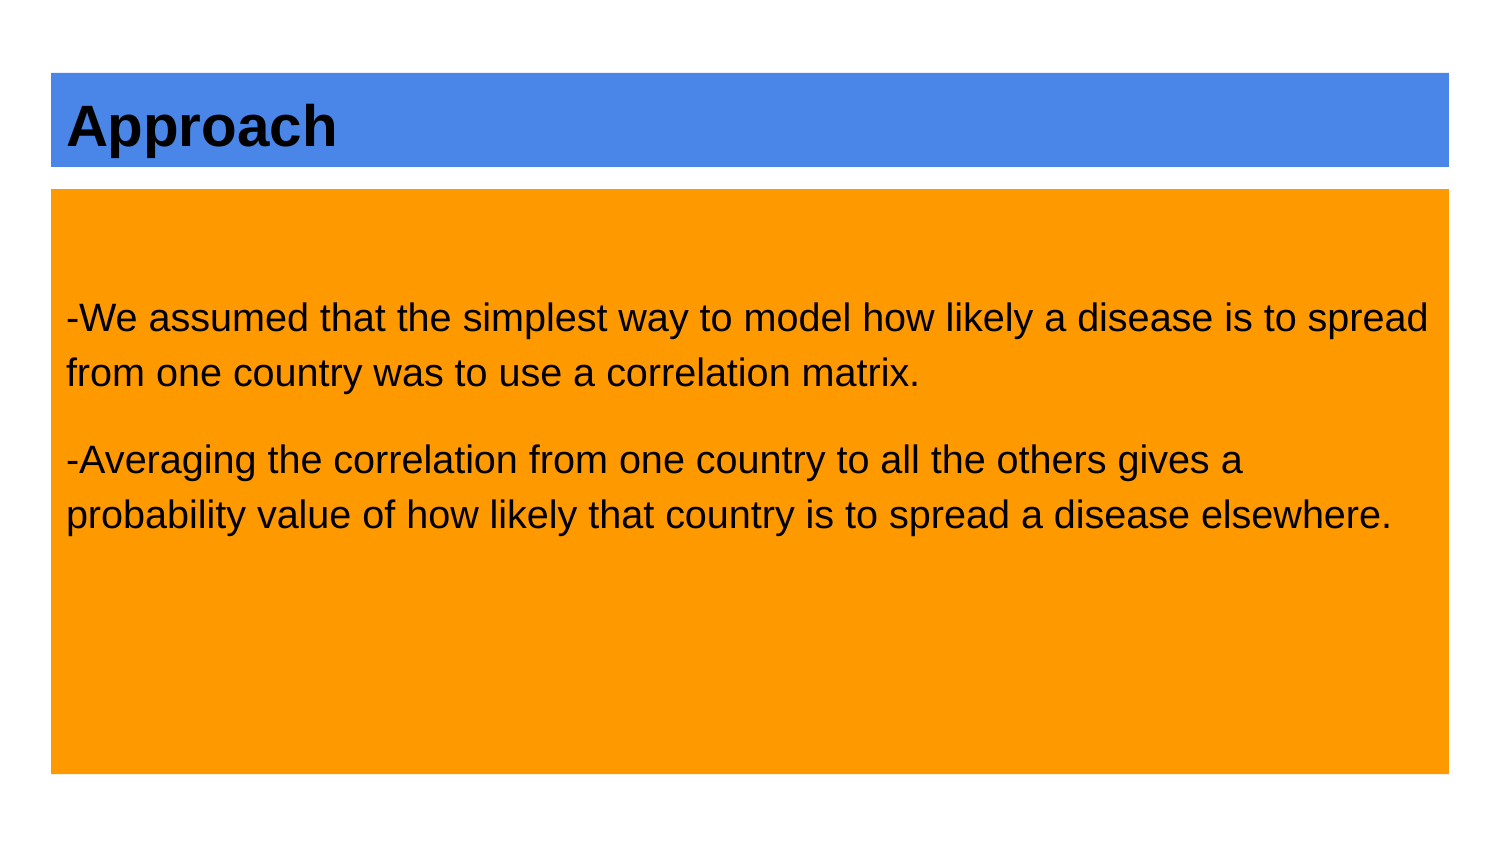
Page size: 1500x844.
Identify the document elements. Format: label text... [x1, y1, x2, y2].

title Approach [51, 72, 1449, 167]
list -We assumed that the simplest way to model how likely a disease is to spread from one country was to use a correlation matrix. -Averaging the correlation from one country to all the others gives a probability value of how likely that country is to spread a disease elsewhere. [51, 189, 1449, 775]
